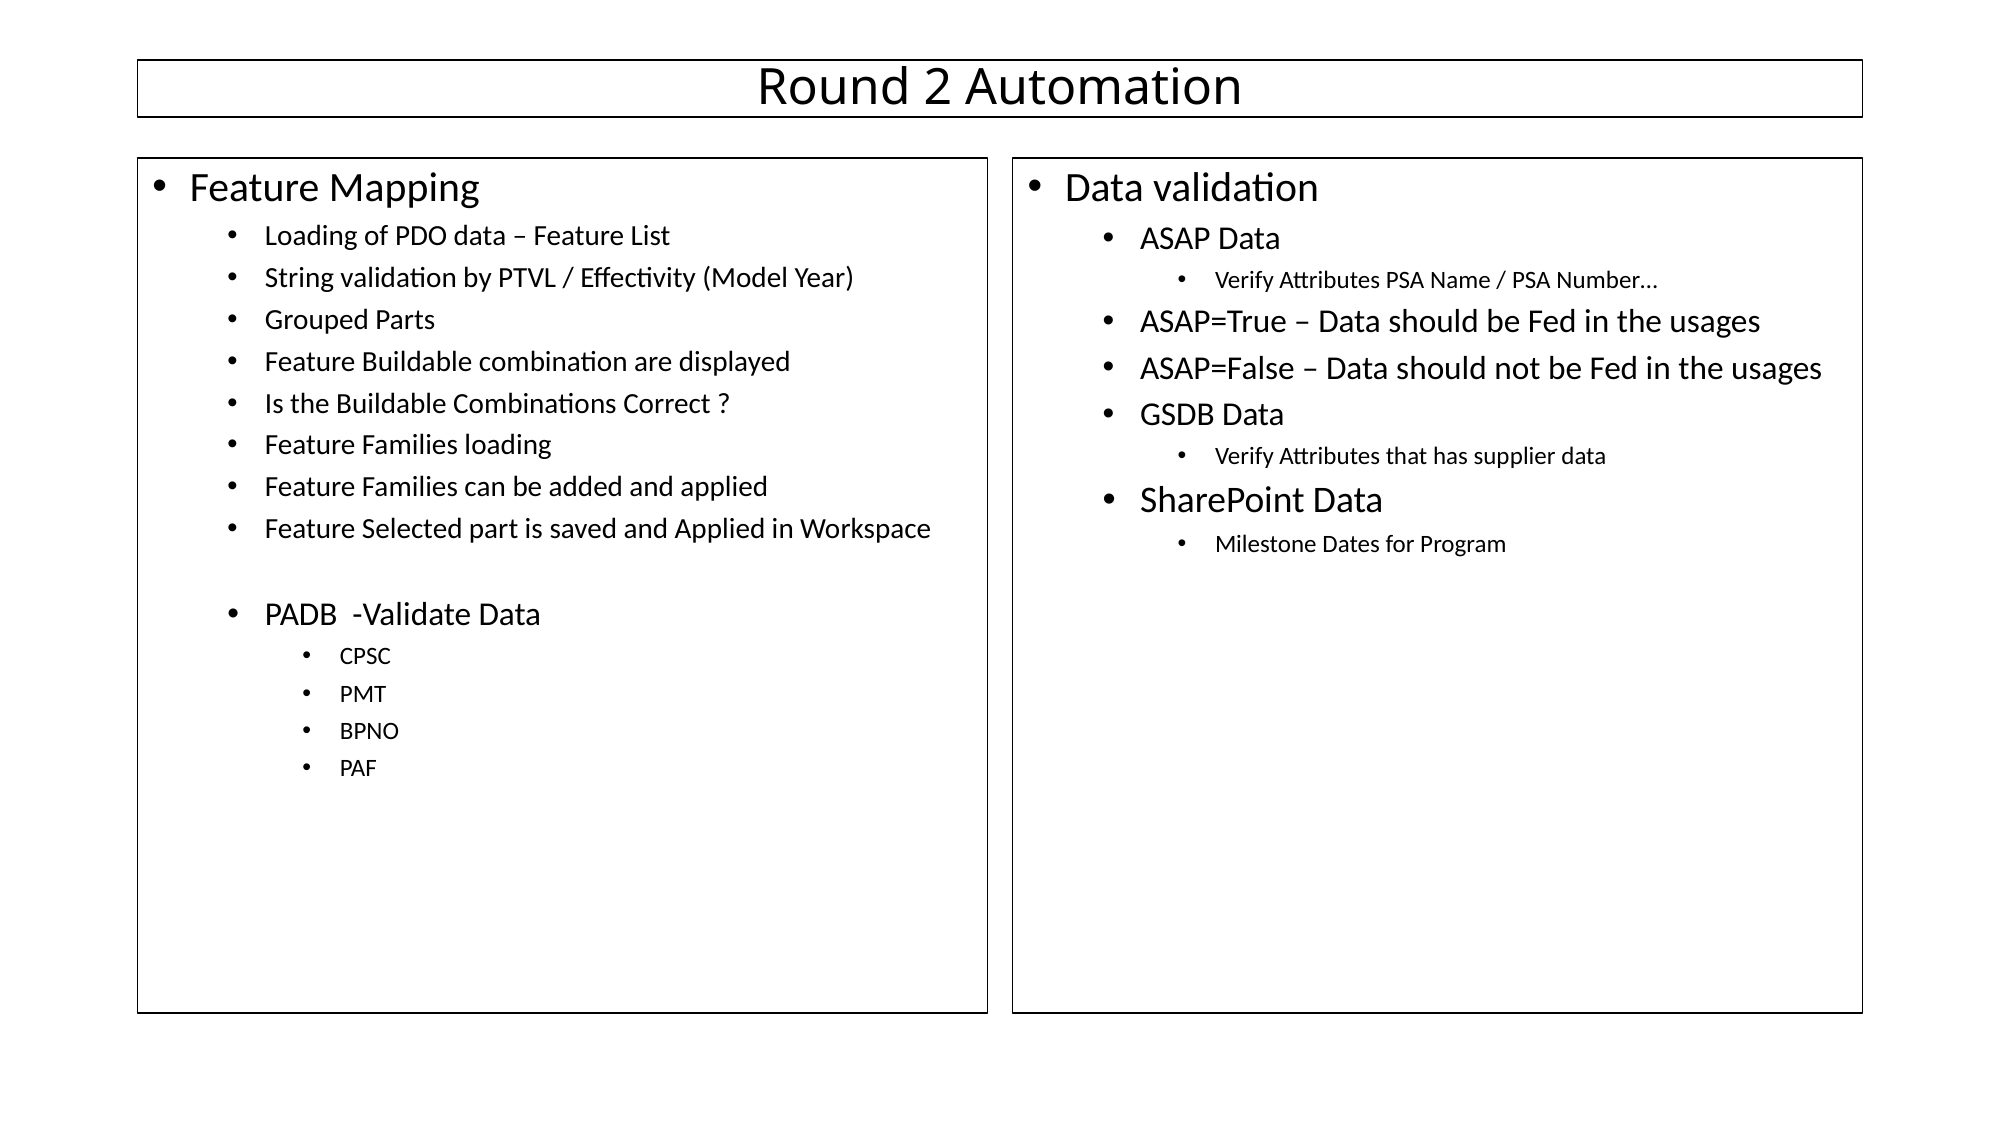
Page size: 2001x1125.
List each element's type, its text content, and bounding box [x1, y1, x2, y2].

title Round 2 Automation [137, 59, 1863, 117]
list Feature Mapping Loading of PDO data – Feature List String validation by PTVL / Effectivity (Model Year) Grouped Parts Feature Buildable combination are displayed Is the Buildable Combinations Correct ? Feature Families loading Feature Families can be added and applied Feature Selected part is saved and Applied in Workspace PADB -Validate Data CPSC PMT BPNO PAF [137, 157, 988, 1014]
list Data validation ASAP Data Verify Attributes PSA Name / PSA Number… ASAP=True – Data should be Fed in the usages ASAP=False – Data should not be Fed in the usages GSDB Data Verify Attributes that has supplier data SharePoint Data Milestone Dates for Program [1012, 157, 1863, 1014]
